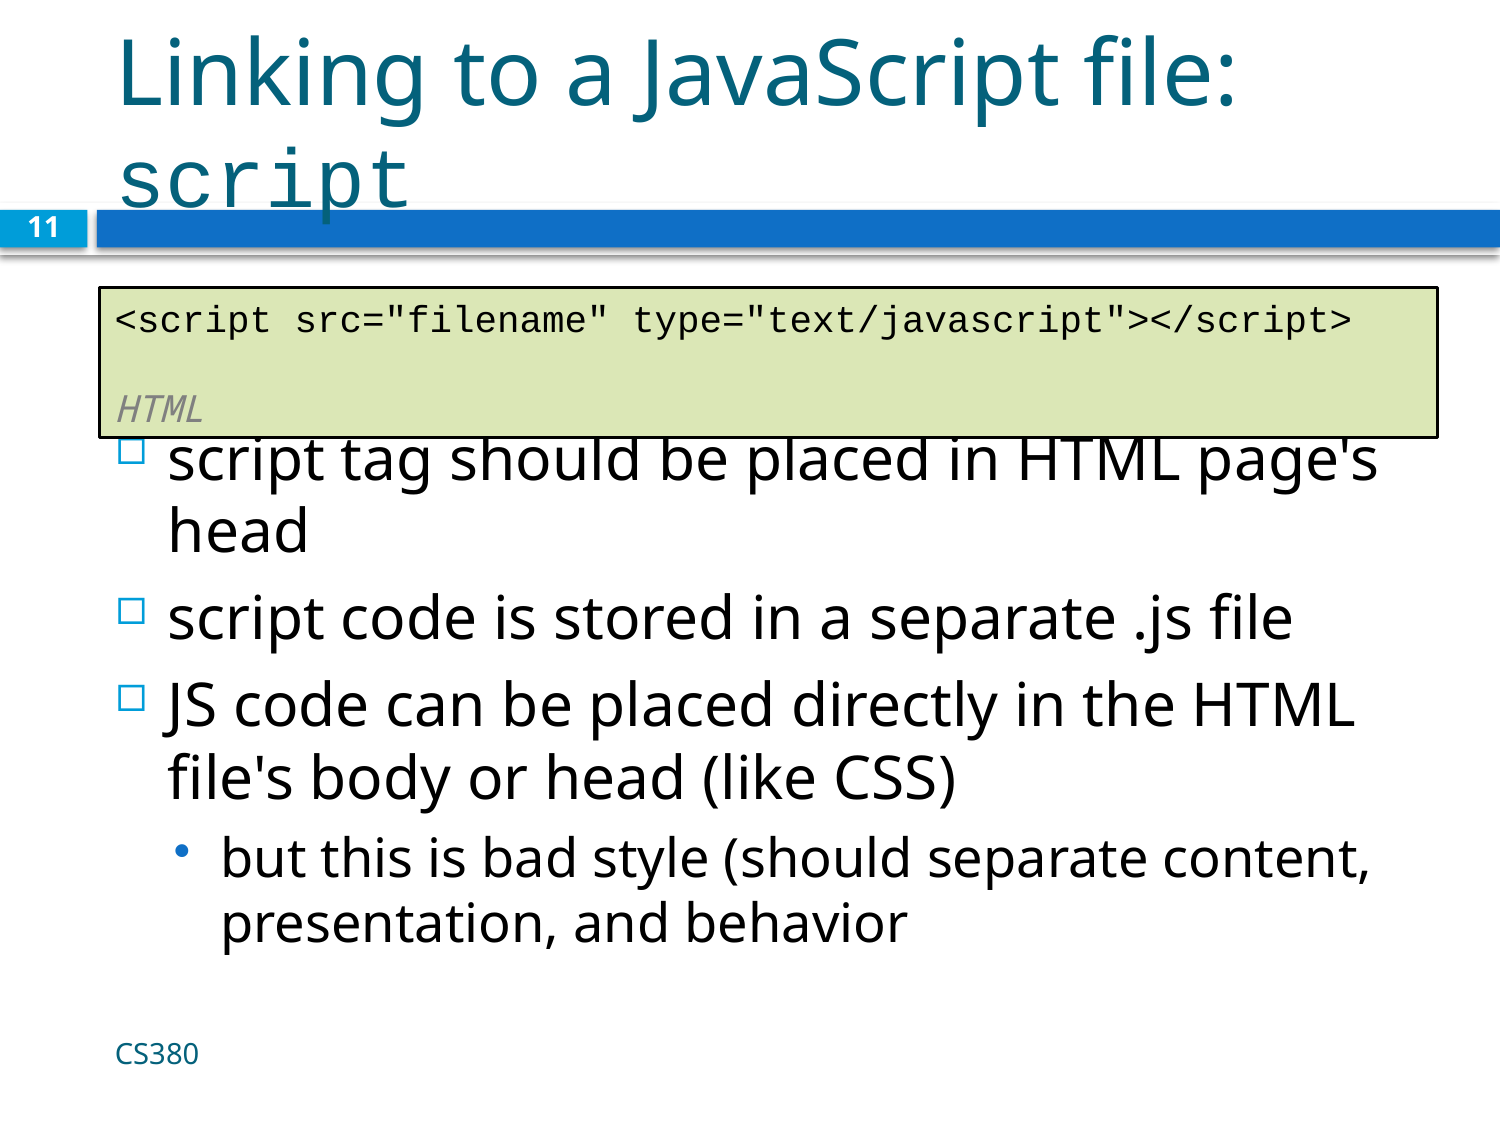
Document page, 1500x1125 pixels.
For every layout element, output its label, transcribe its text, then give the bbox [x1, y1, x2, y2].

text_box <script src="filename" type="text/javascript"></script> HTML [99, 287, 1438, 438]
footer CS380 [99, 1025, 990, 1085]
title Linking to a JavaScript file: script [100, 37, 1439, 201]
slide_number 11 [0, 208, 88, 249]
list script tag should be placed in HTML page's head script code is stored in a separate .js file JS code can be placed directly in the HTML file's body or head (like CSS) but this is bad style (should separate content, presentation, and behavior [100, 412, 1439, 613]
